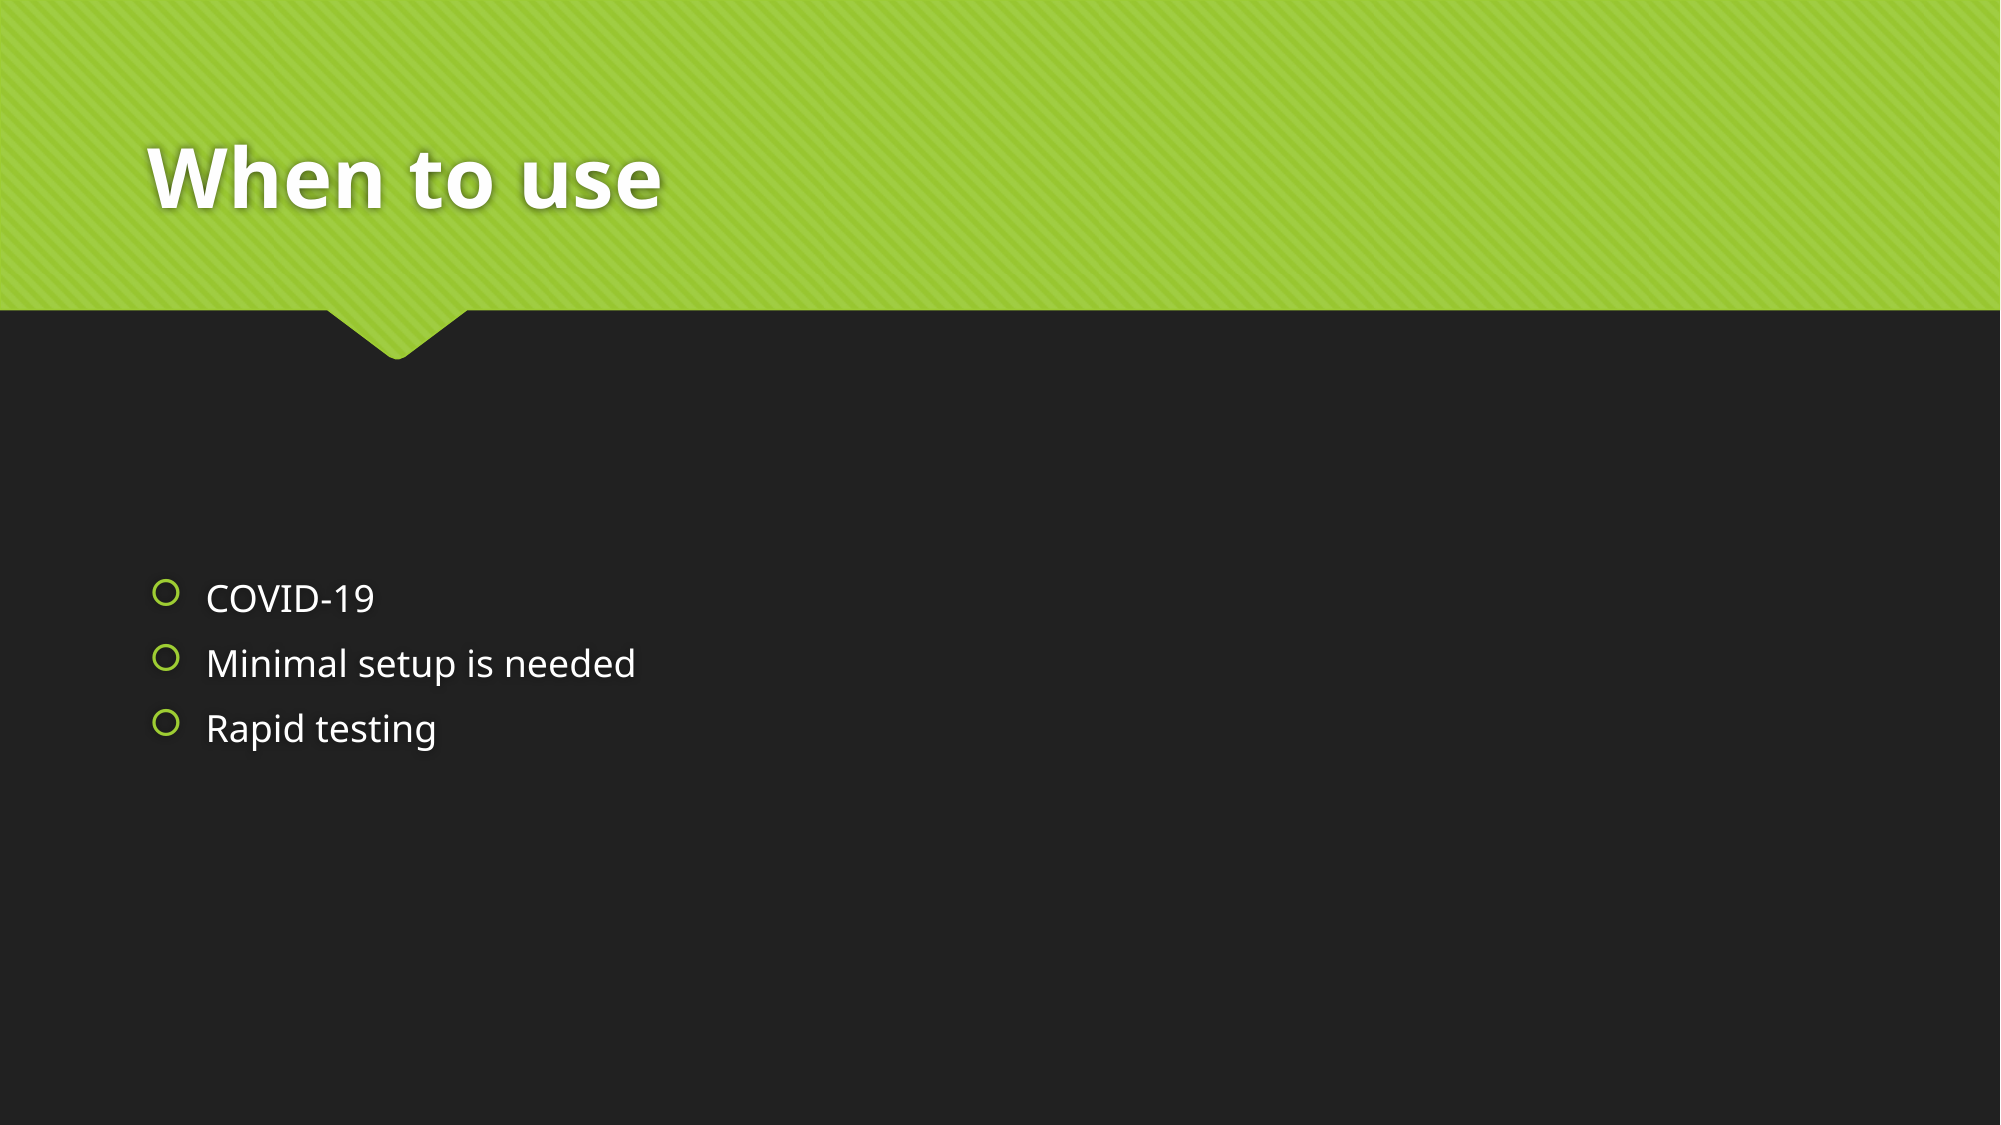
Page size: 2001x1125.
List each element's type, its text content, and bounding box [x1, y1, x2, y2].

list COVID-19 Minimal setup is needed Rapid testing [134, 364, 1866, 962]
title When to use [132, 73, 1868, 233]
